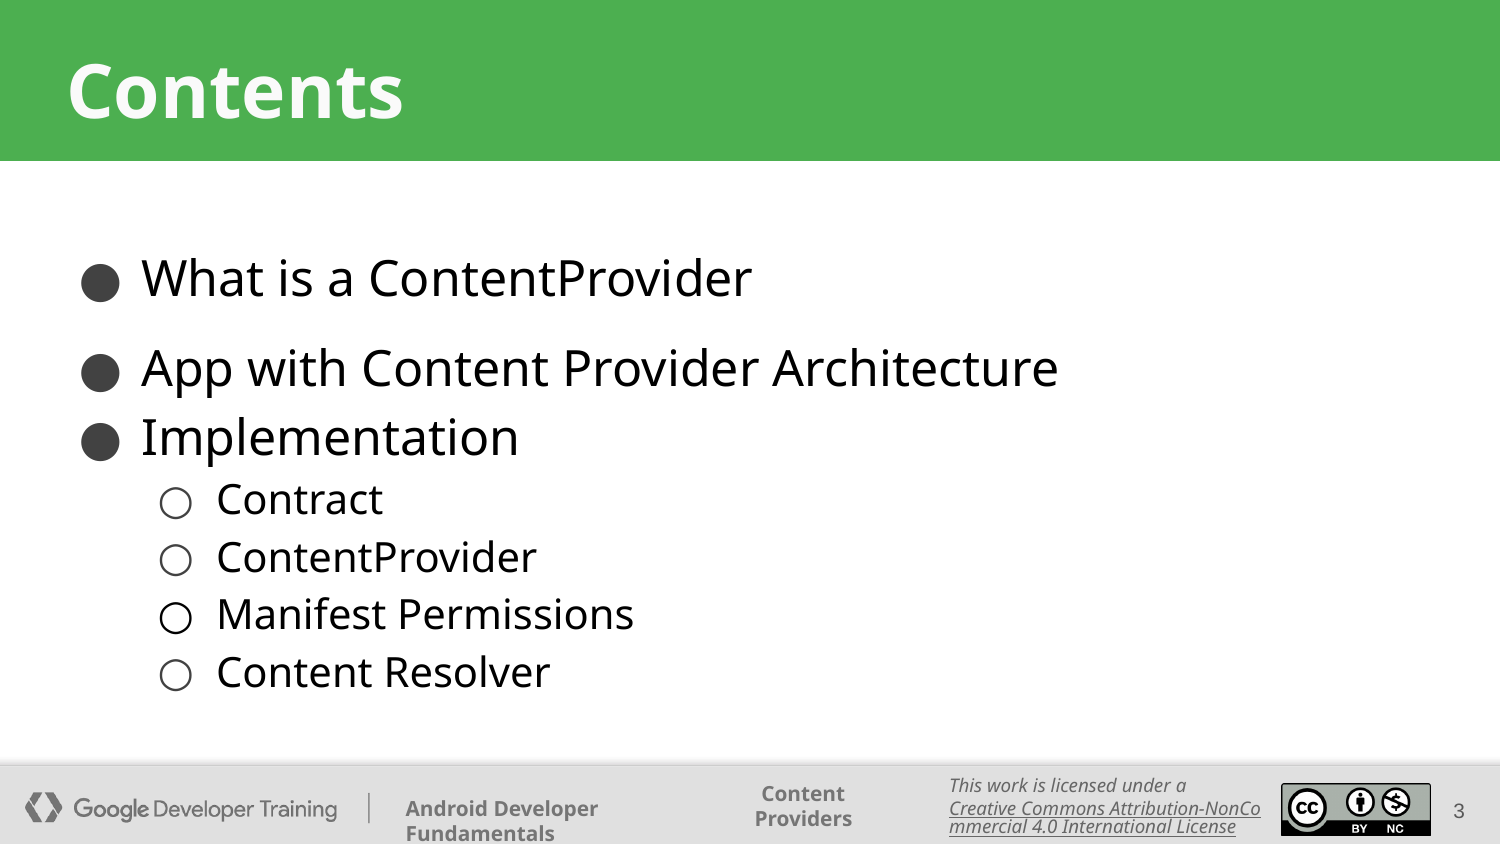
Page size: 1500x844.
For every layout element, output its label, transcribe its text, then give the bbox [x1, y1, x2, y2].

slide_number 3 [1389, 777, 1480, 842]
picture [0, 161, 1500, 844]
text_box What is a ContentProvider App with Content Provider Architecture Implementation Contract ContentProvider Manifest Permissions Content Resolver [51, 201, 1449, 749]
title Contents [51, 28, 1449, 122]
